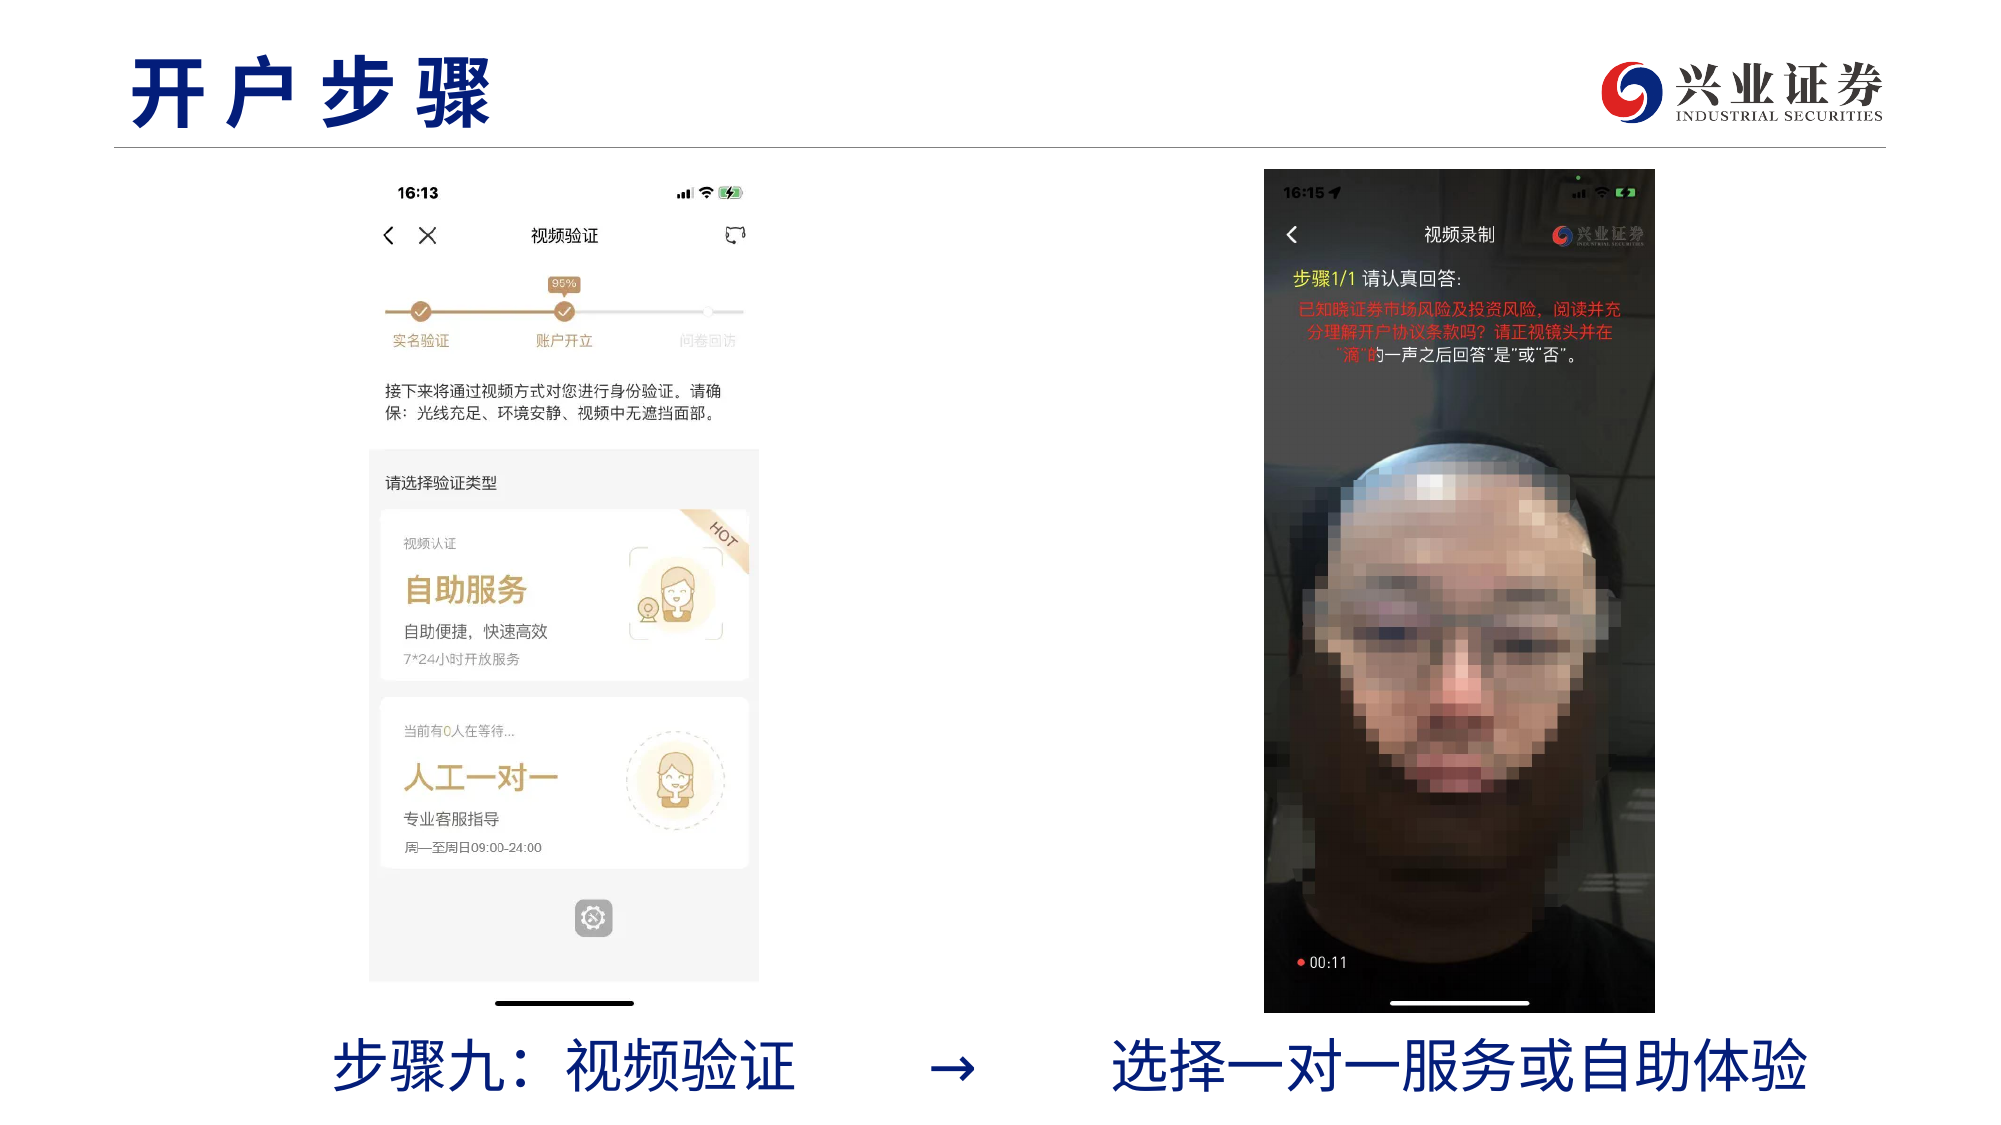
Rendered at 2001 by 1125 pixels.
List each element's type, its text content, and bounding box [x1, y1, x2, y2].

title 开 户 步 骤 [114, 45, 1000, 147]
picture [1264, 169, 1655, 1013]
text_box → [871, 1022, 1034, 1107]
picture [369, 169, 760, 1013]
picture [1601, 52, 1926, 126]
text_box 选择一对一服务或自助体验 [1034, 1022, 1886, 1107]
text_box 步骤九：视频验证 [114, 1022, 871, 1107]
